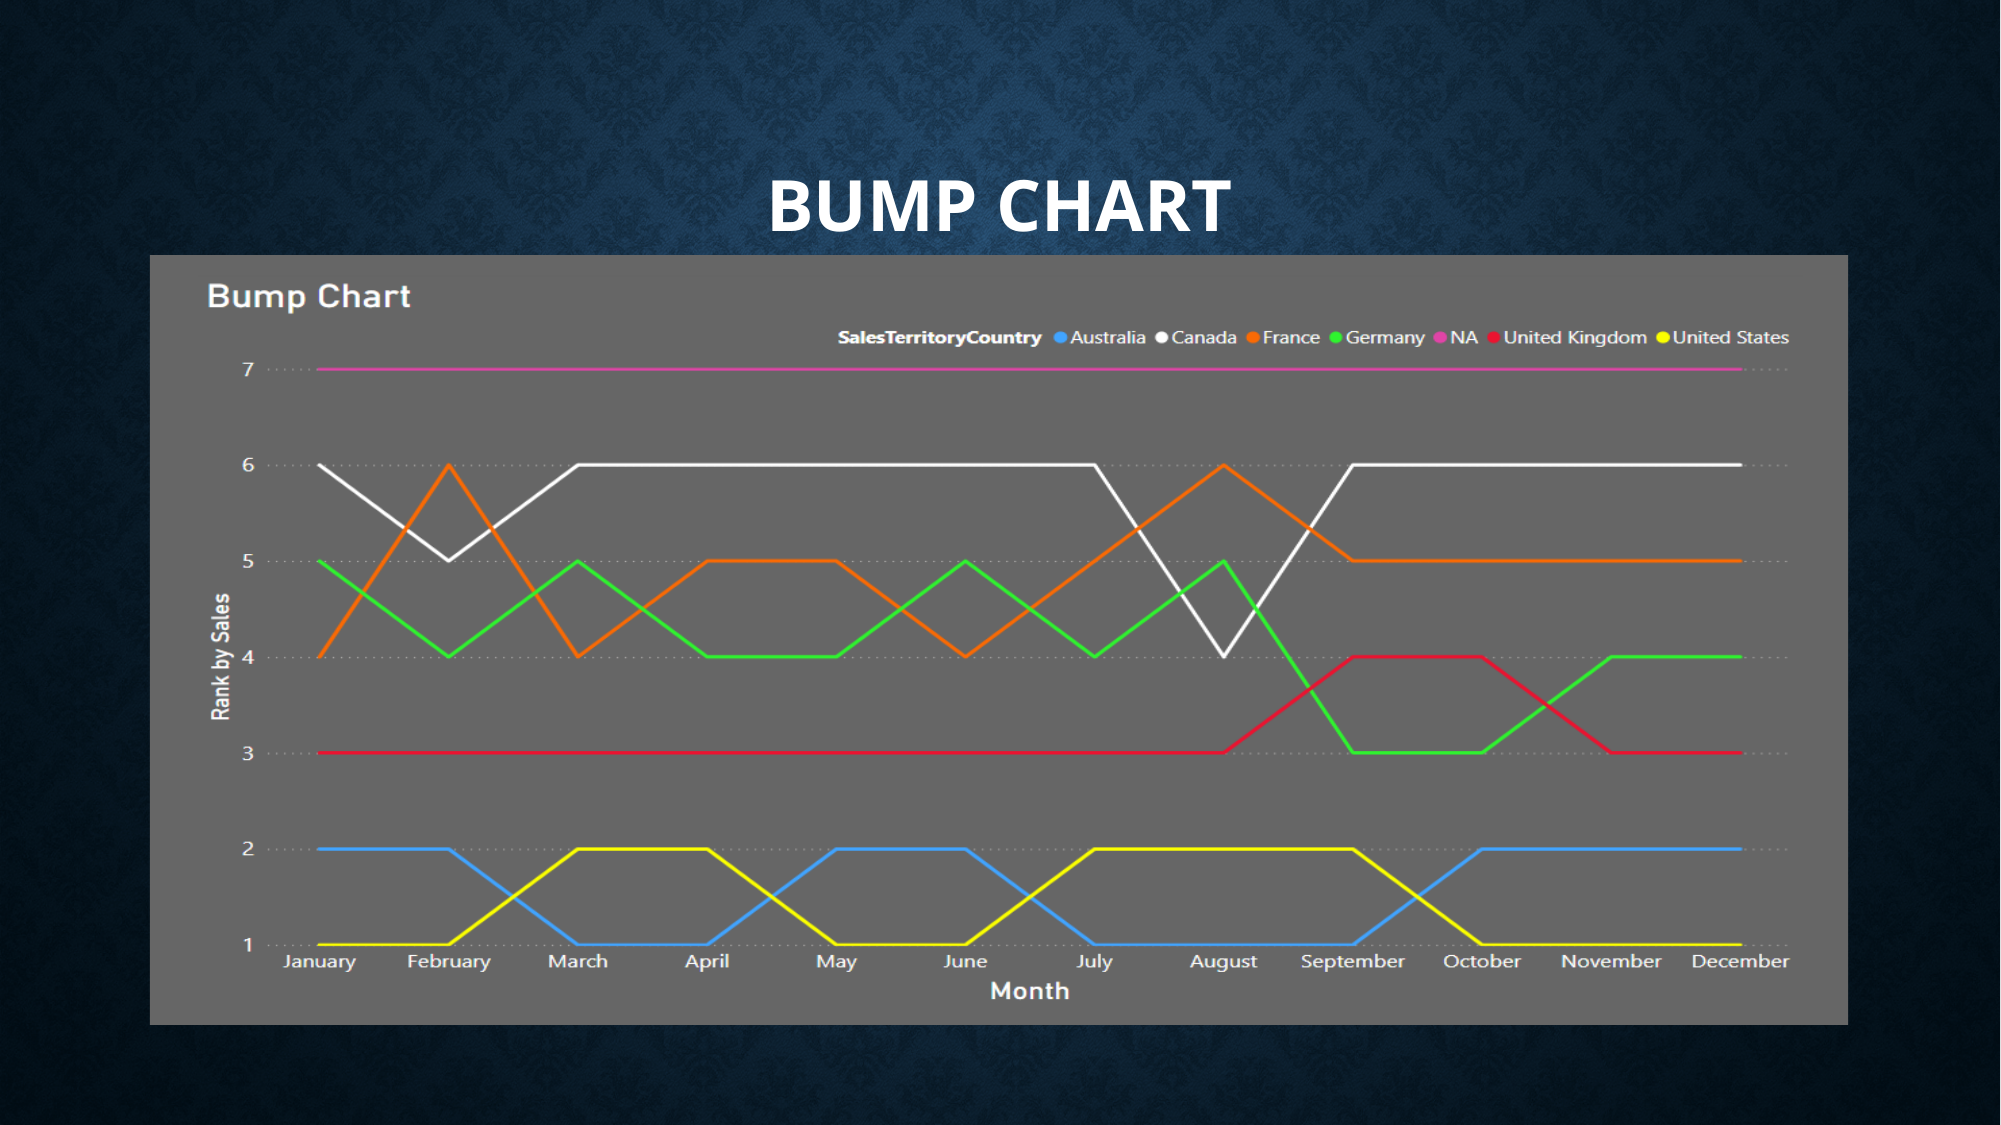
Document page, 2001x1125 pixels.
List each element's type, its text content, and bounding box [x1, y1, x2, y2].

picture [149, 254, 1849, 1026]
title Bump chart [149, 99, 1849, 254]
